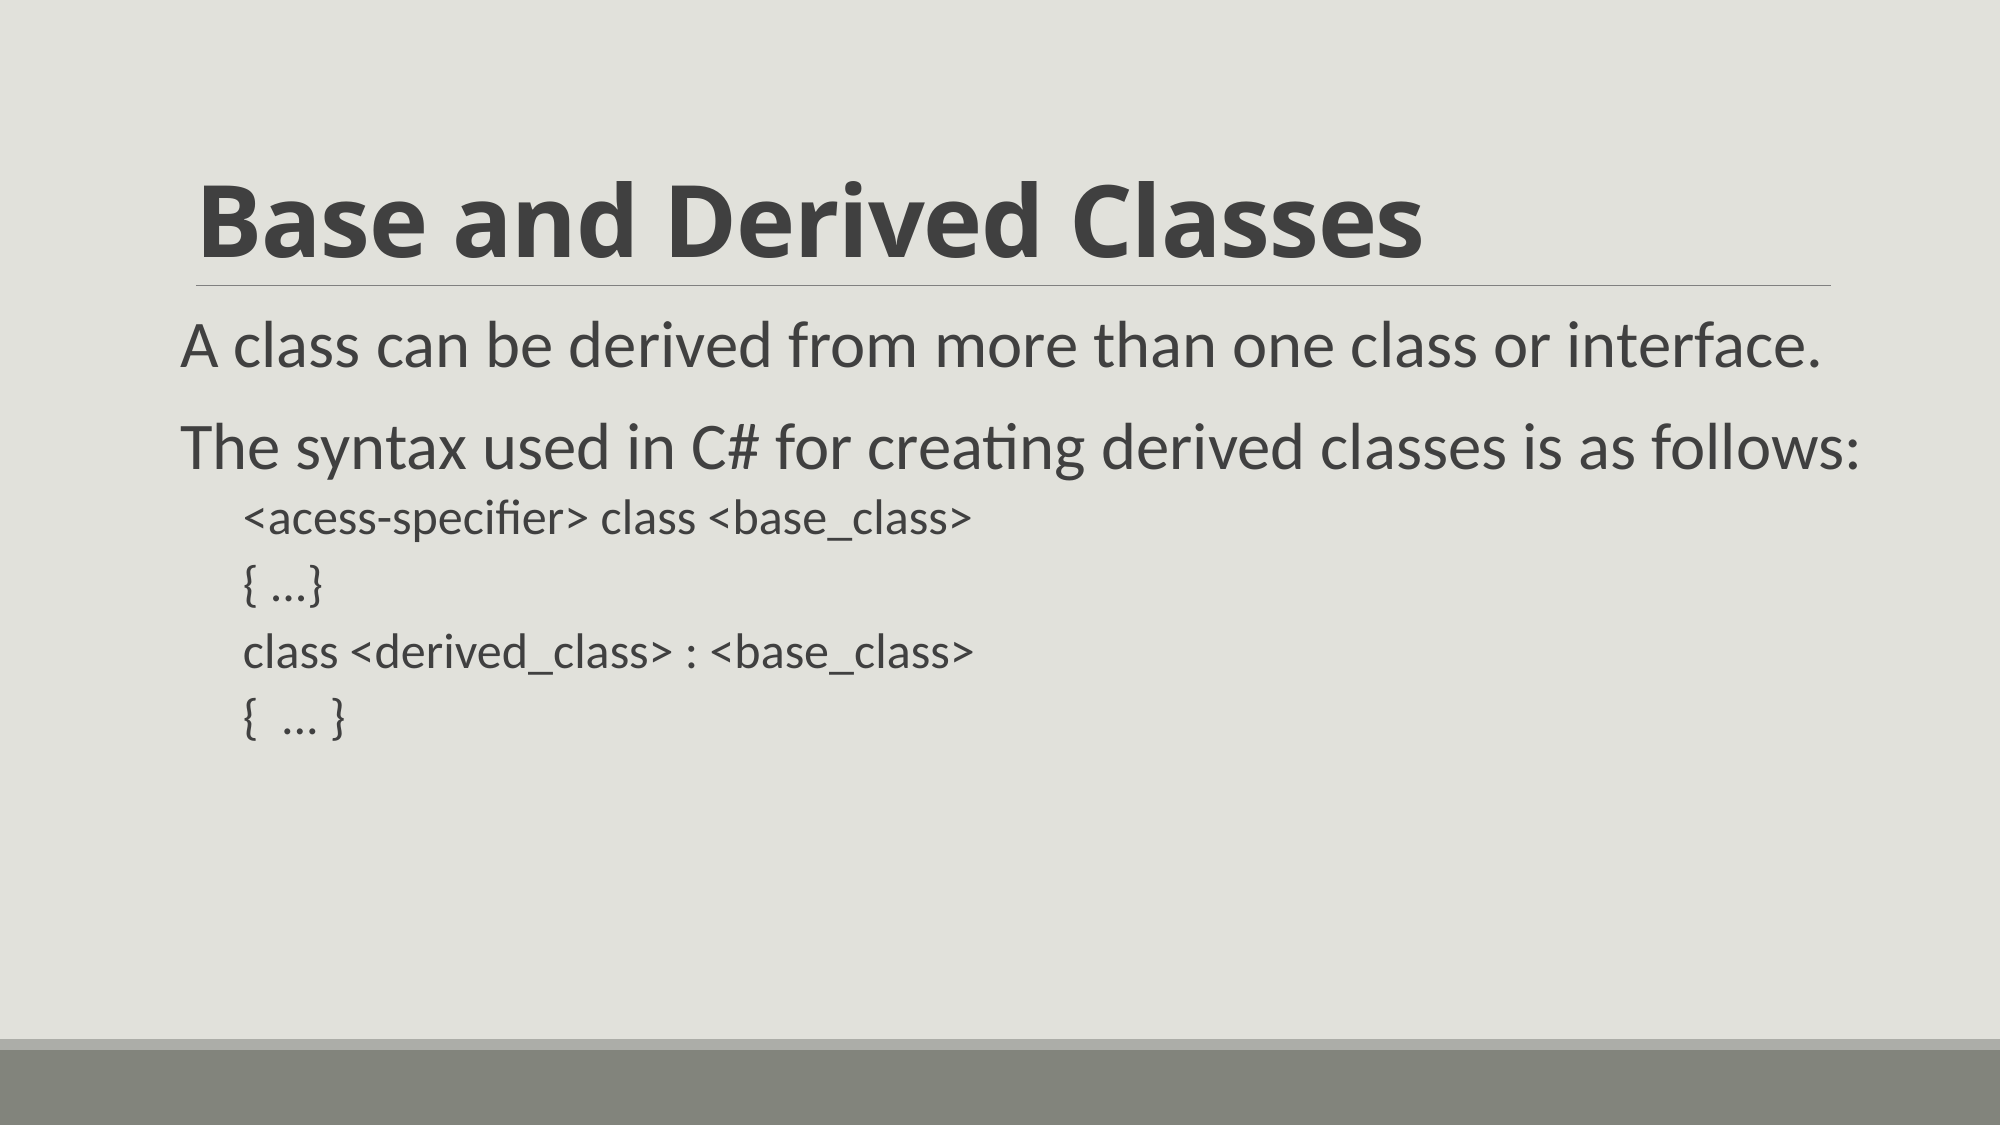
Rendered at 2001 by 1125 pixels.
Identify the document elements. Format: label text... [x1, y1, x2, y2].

list A class can be derived from more than one class or interface. The syntax used in C# for creating derived classes is as follows: <acess-specifier> class <base_class> { ...} class <derived_class> : <base_class> { ... } [180, 302, 1971, 1016]
title Base and Derived Classes [180, 47, 1830, 285]
